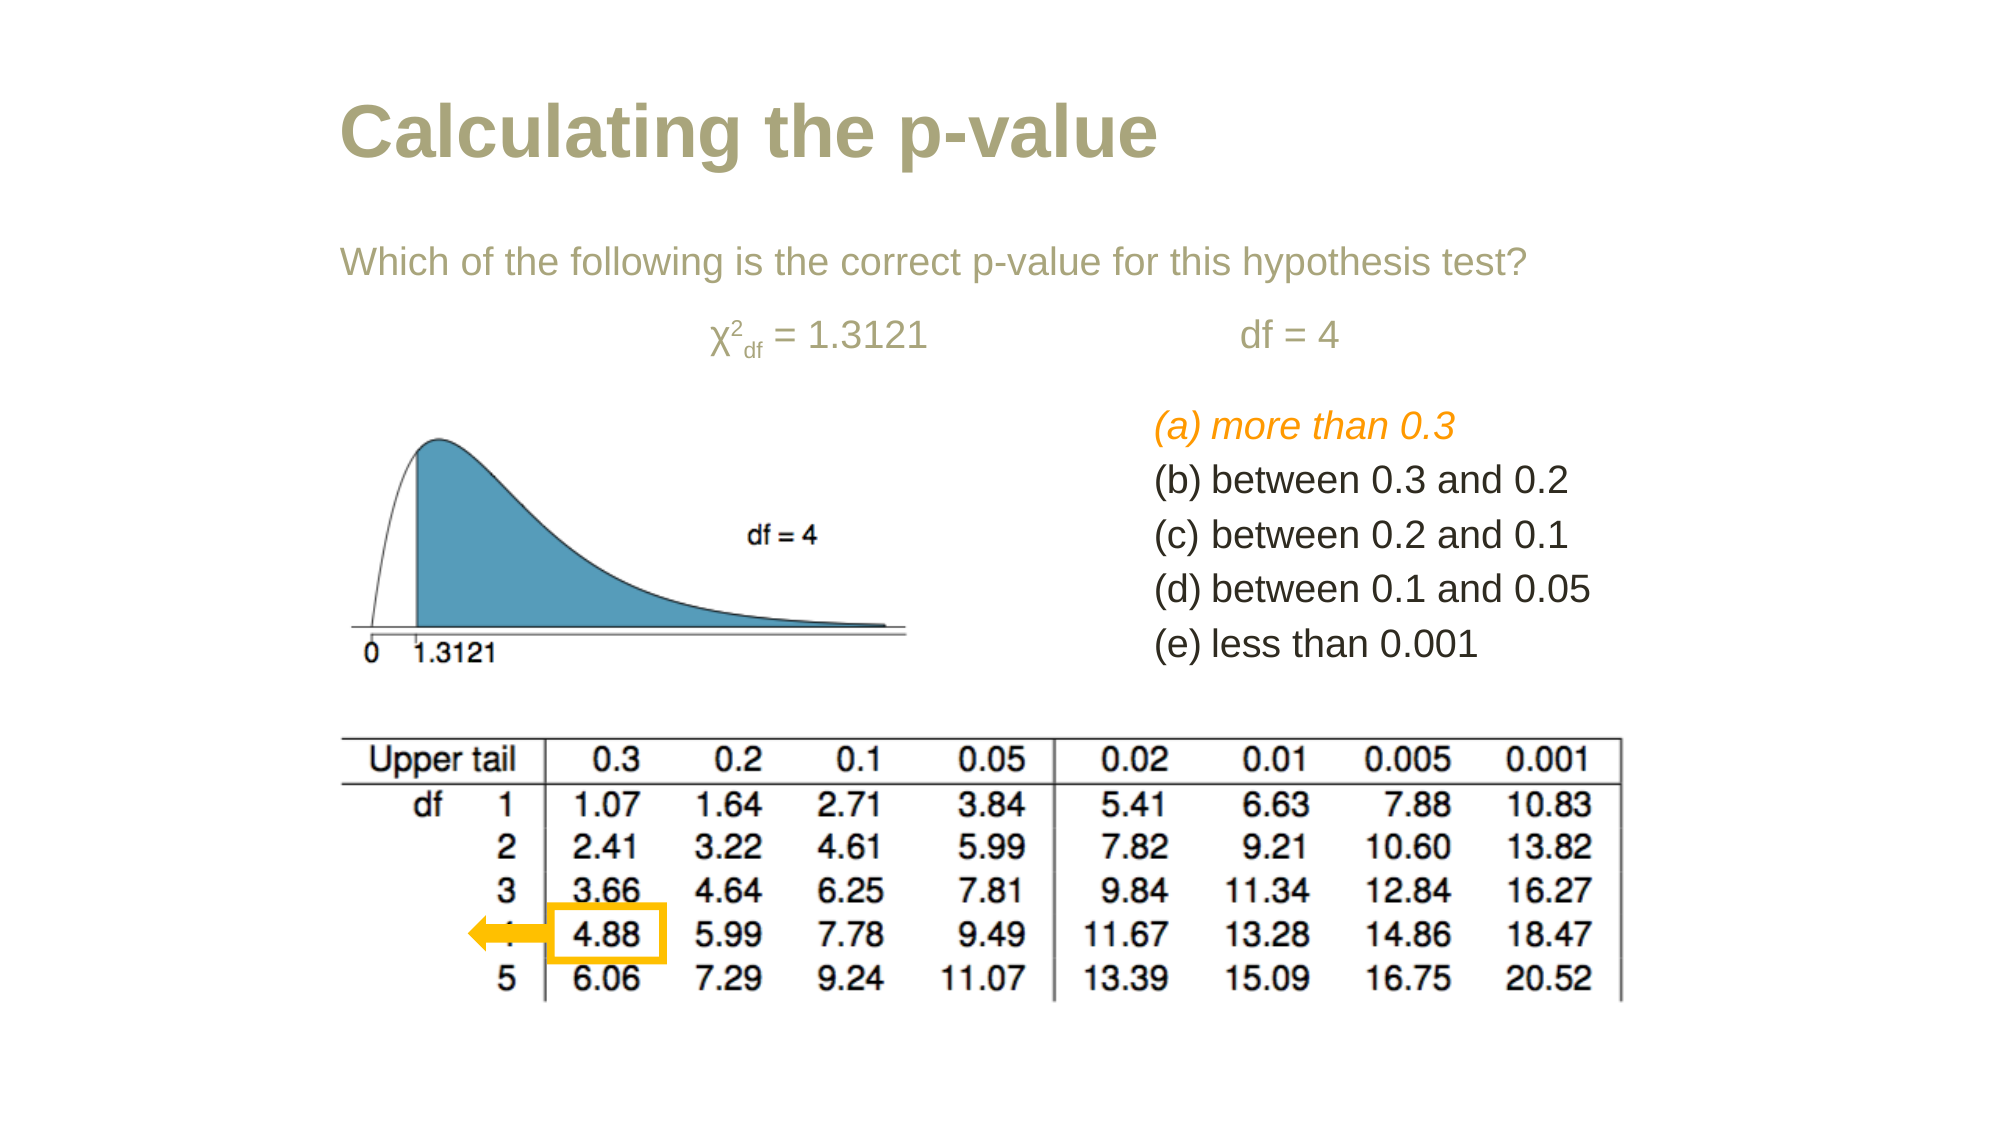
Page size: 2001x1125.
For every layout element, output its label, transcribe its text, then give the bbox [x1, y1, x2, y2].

picture [335, 435, 915, 672]
picture [335, 728, 1634, 1017]
list Which of the following is the correct p-value for this hypothesis test? χ2df = 1.3121 df = 4 [324, 214, 1619, 378]
title Calculating the p-value [324, 0, 1675, 188]
list more than 0.3 between 0.3 and 0.2 between 0.2 and 0.1 between 0.1 and 0.05 less than 0.001 [1120, 377, 1647, 680]
